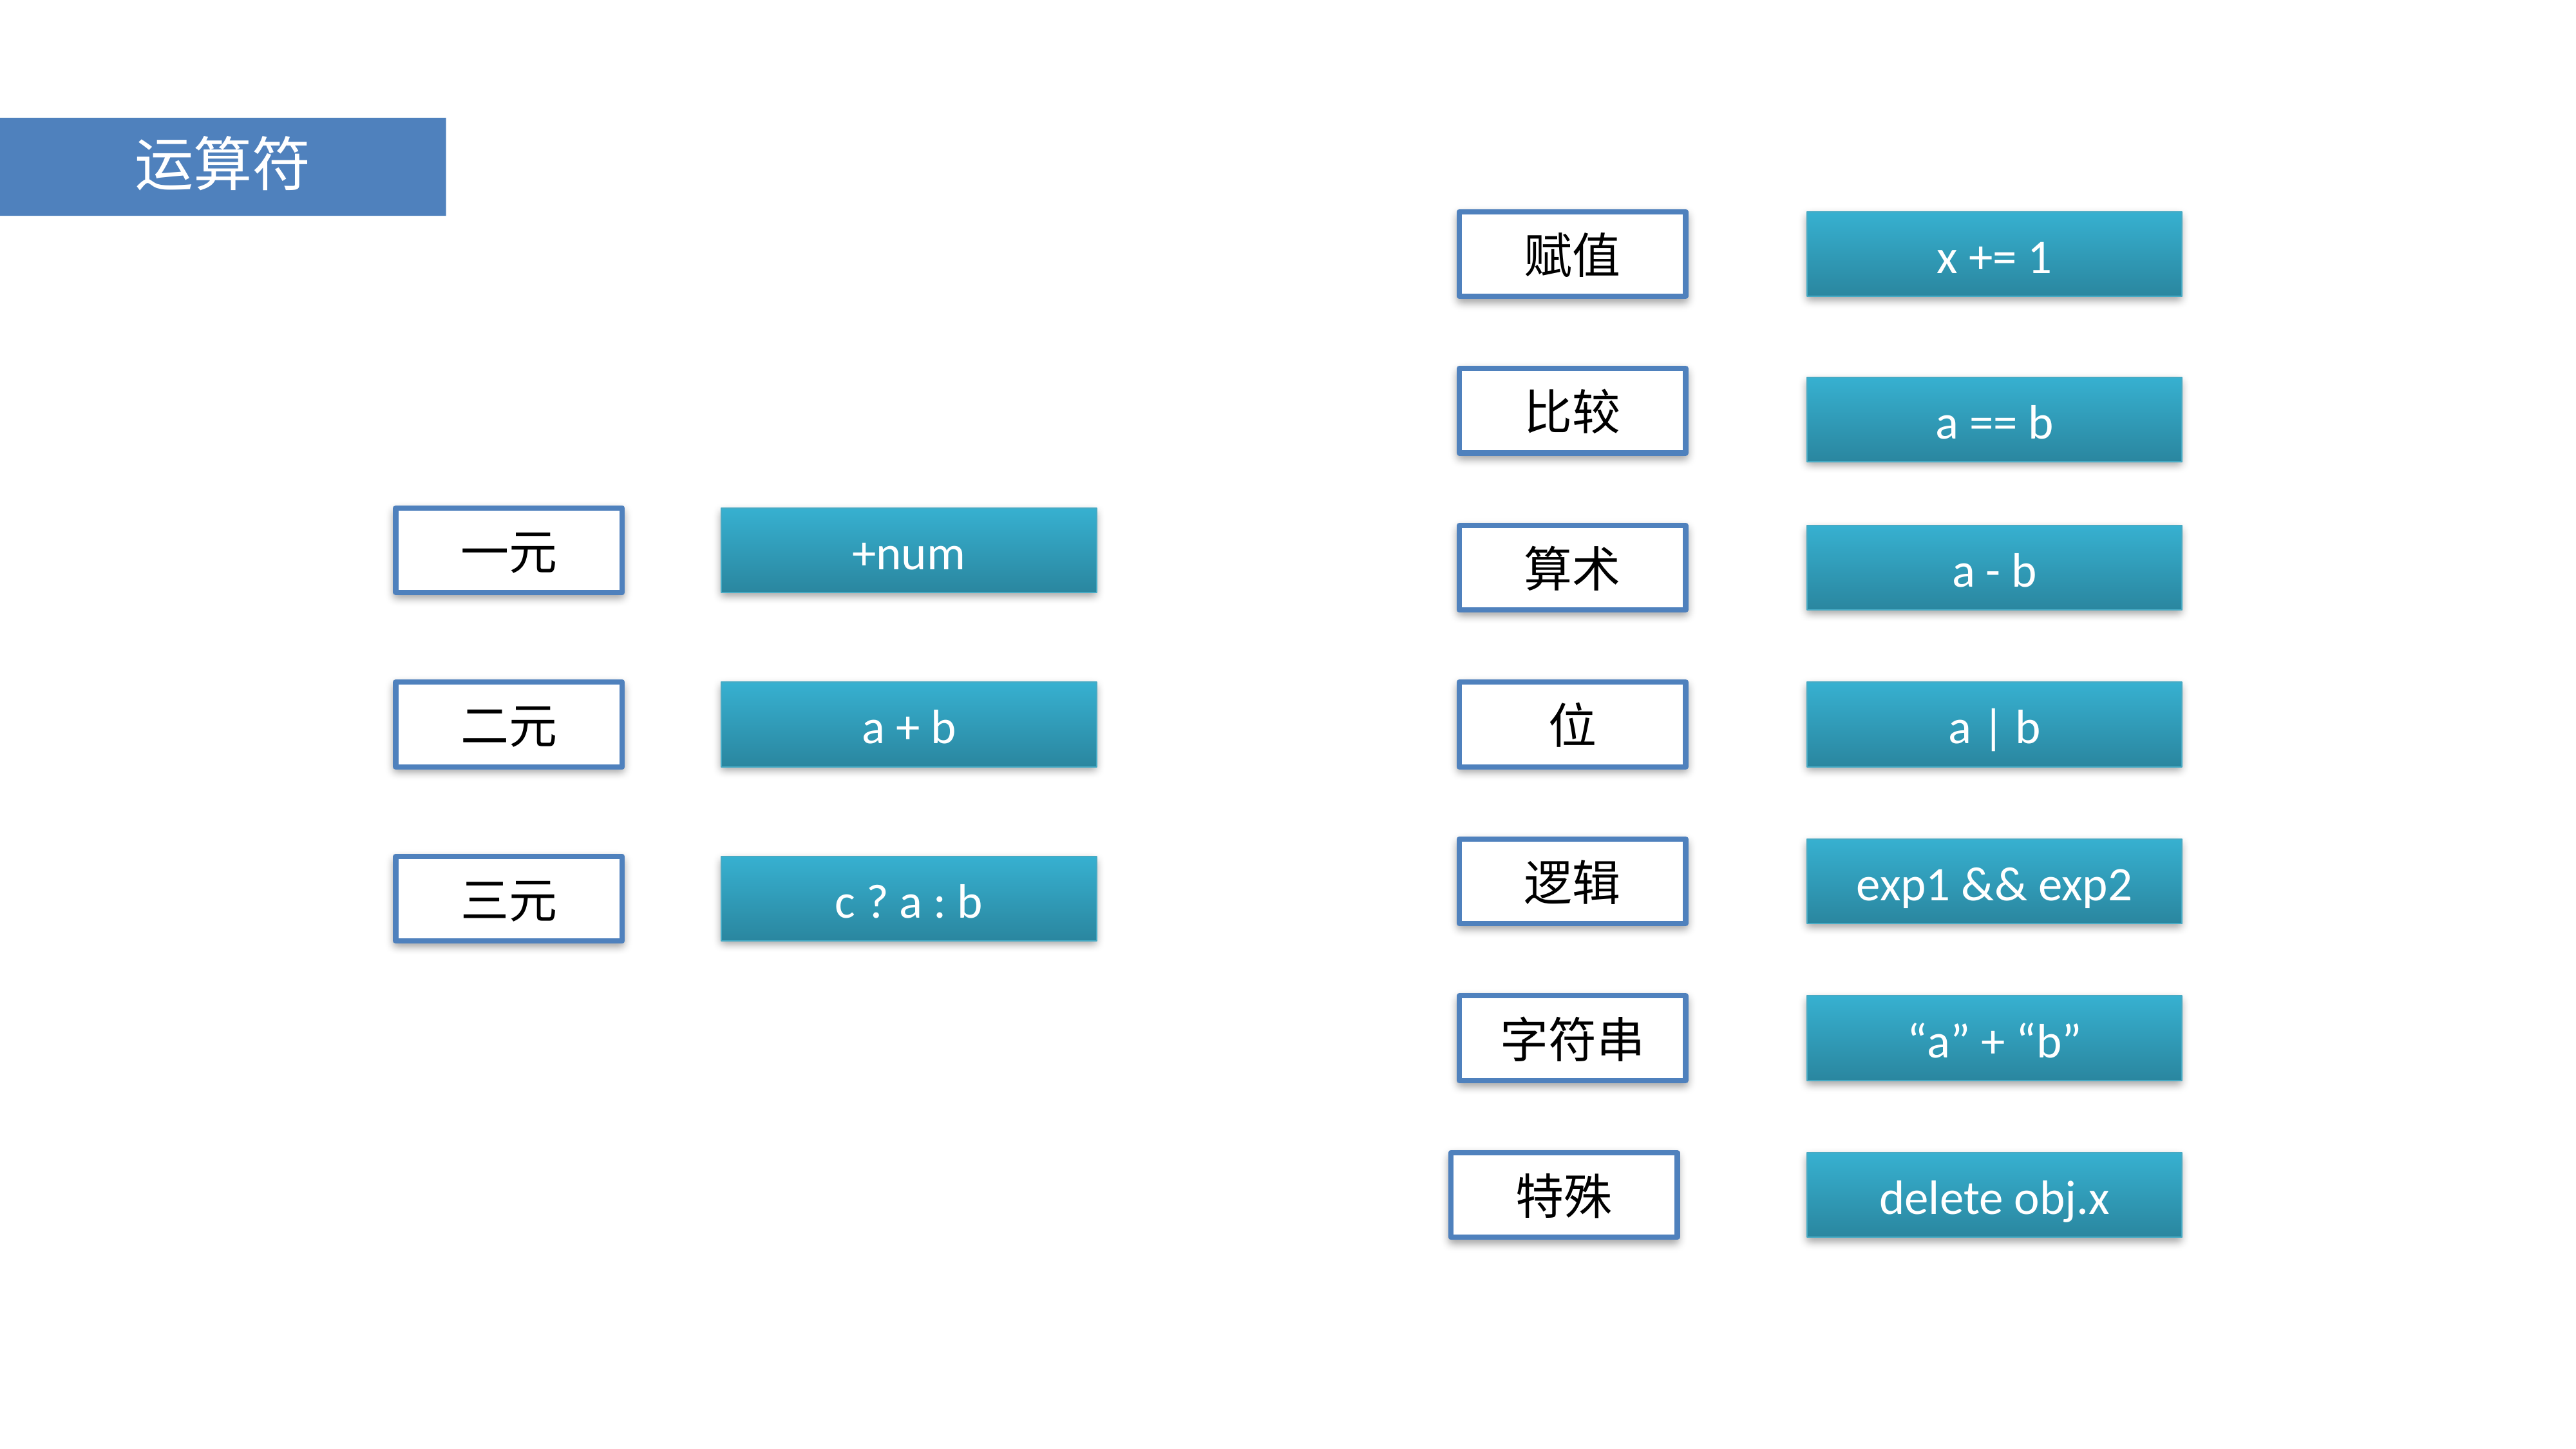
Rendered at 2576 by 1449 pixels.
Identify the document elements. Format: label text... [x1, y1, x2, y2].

text_box “a” + “b” [1807, 996, 2183, 1081]
text_box delete obj.x [1807, 1152, 2183, 1238]
text_box 位 [1459, 682, 1686, 767]
text_box 特殊 [1450, 1152, 1678, 1238]
text_box 三元 [395, 856, 623, 942]
text_box 二元 [395, 682, 623, 767]
text_box a == b [1807, 377, 2183, 462]
text_box c ? a : b [721, 856, 1097, 942]
text_box 算术 [1459, 525, 1686, 611]
text_box a | b [1807, 682, 2183, 767]
text_box 字符串 [1459, 996, 1686, 1081]
text_box exp1 && exp2 [1807, 838, 2183, 924]
text_box x += 1 [1807, 211, 2183, 297]
text_box a + b [721, 682, 1097, 767]
text_box a - b [1807, 525, 2183, 611]
text_box 一元 [395, 507, 623, 593]
text_box 逻辑 [1459, 838, 1686, 924]
text_box 运算符 [0, 117, 446, 216]
text_box 赋值 [1459, 211, 1686, 297]
text_box +num [721, 507, 1097, 593]
text_box 比较 [1459, 368, 1686, 453]
